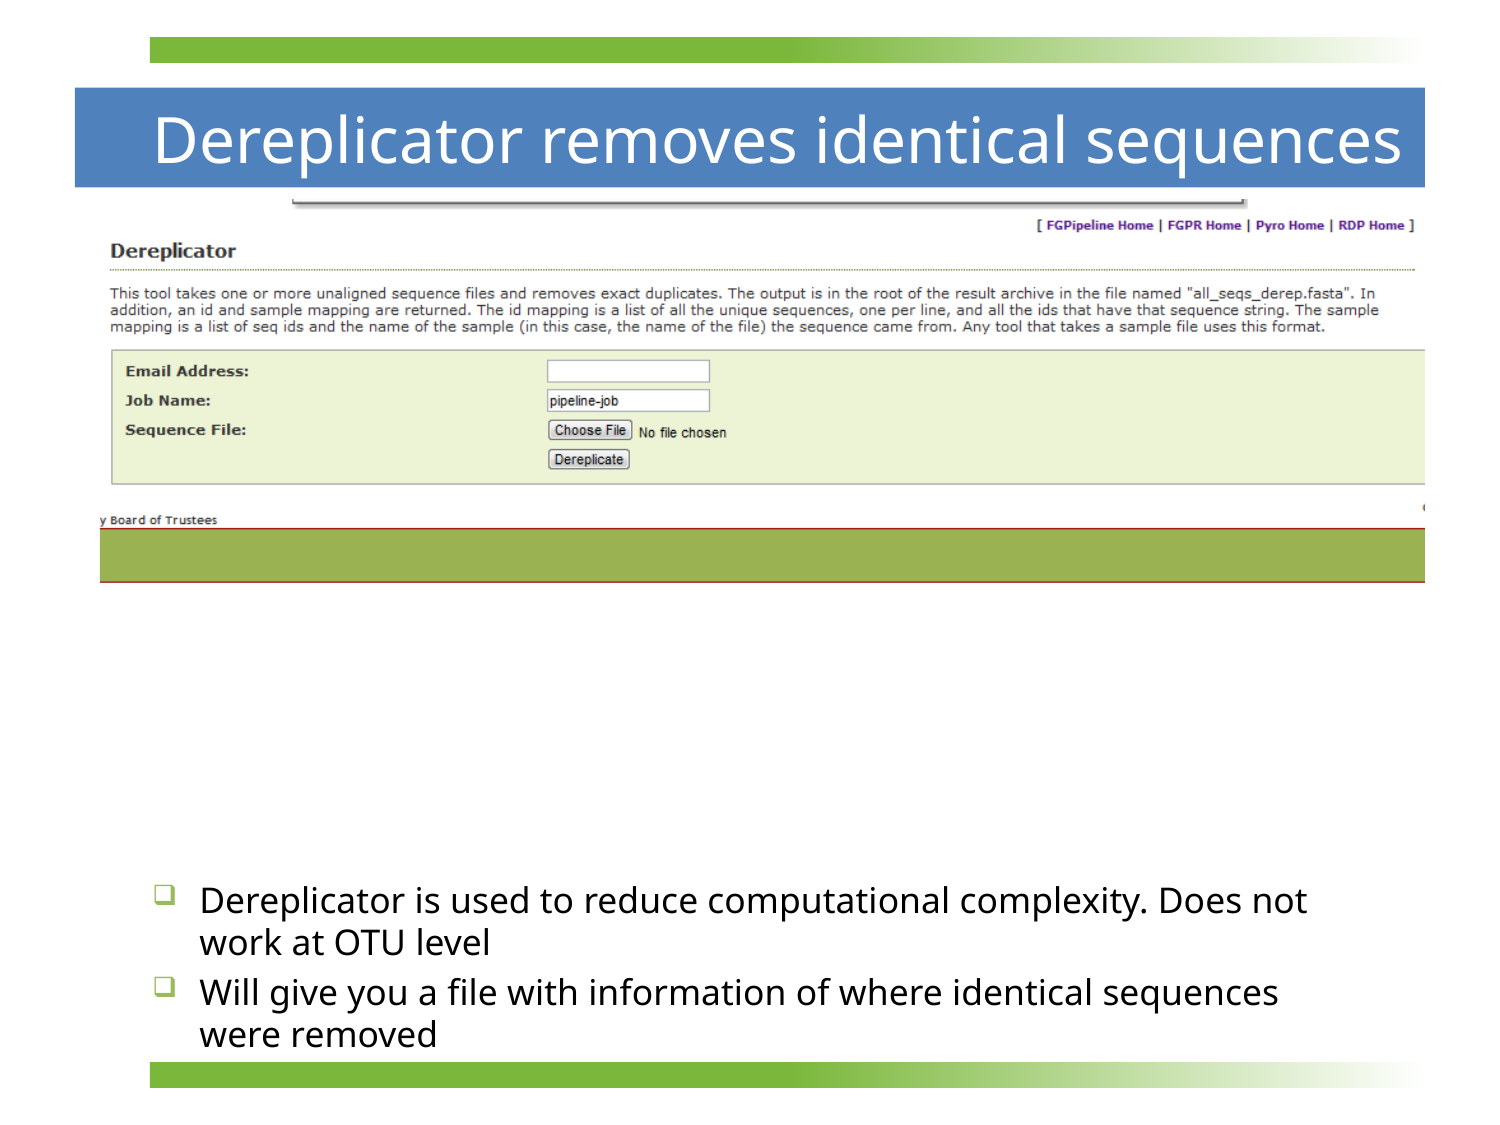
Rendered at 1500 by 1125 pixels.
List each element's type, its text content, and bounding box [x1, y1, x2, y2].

list Dereplicator is used to reduce computational complexity. Does not work at OTU level Will give you a file with information of where identical sequences were removed [137, 870, 1338, 1063]
title Dereplicator removes identical sequences [137, 87, 1425, 188]
picture [99, 198, 1426, 638]
